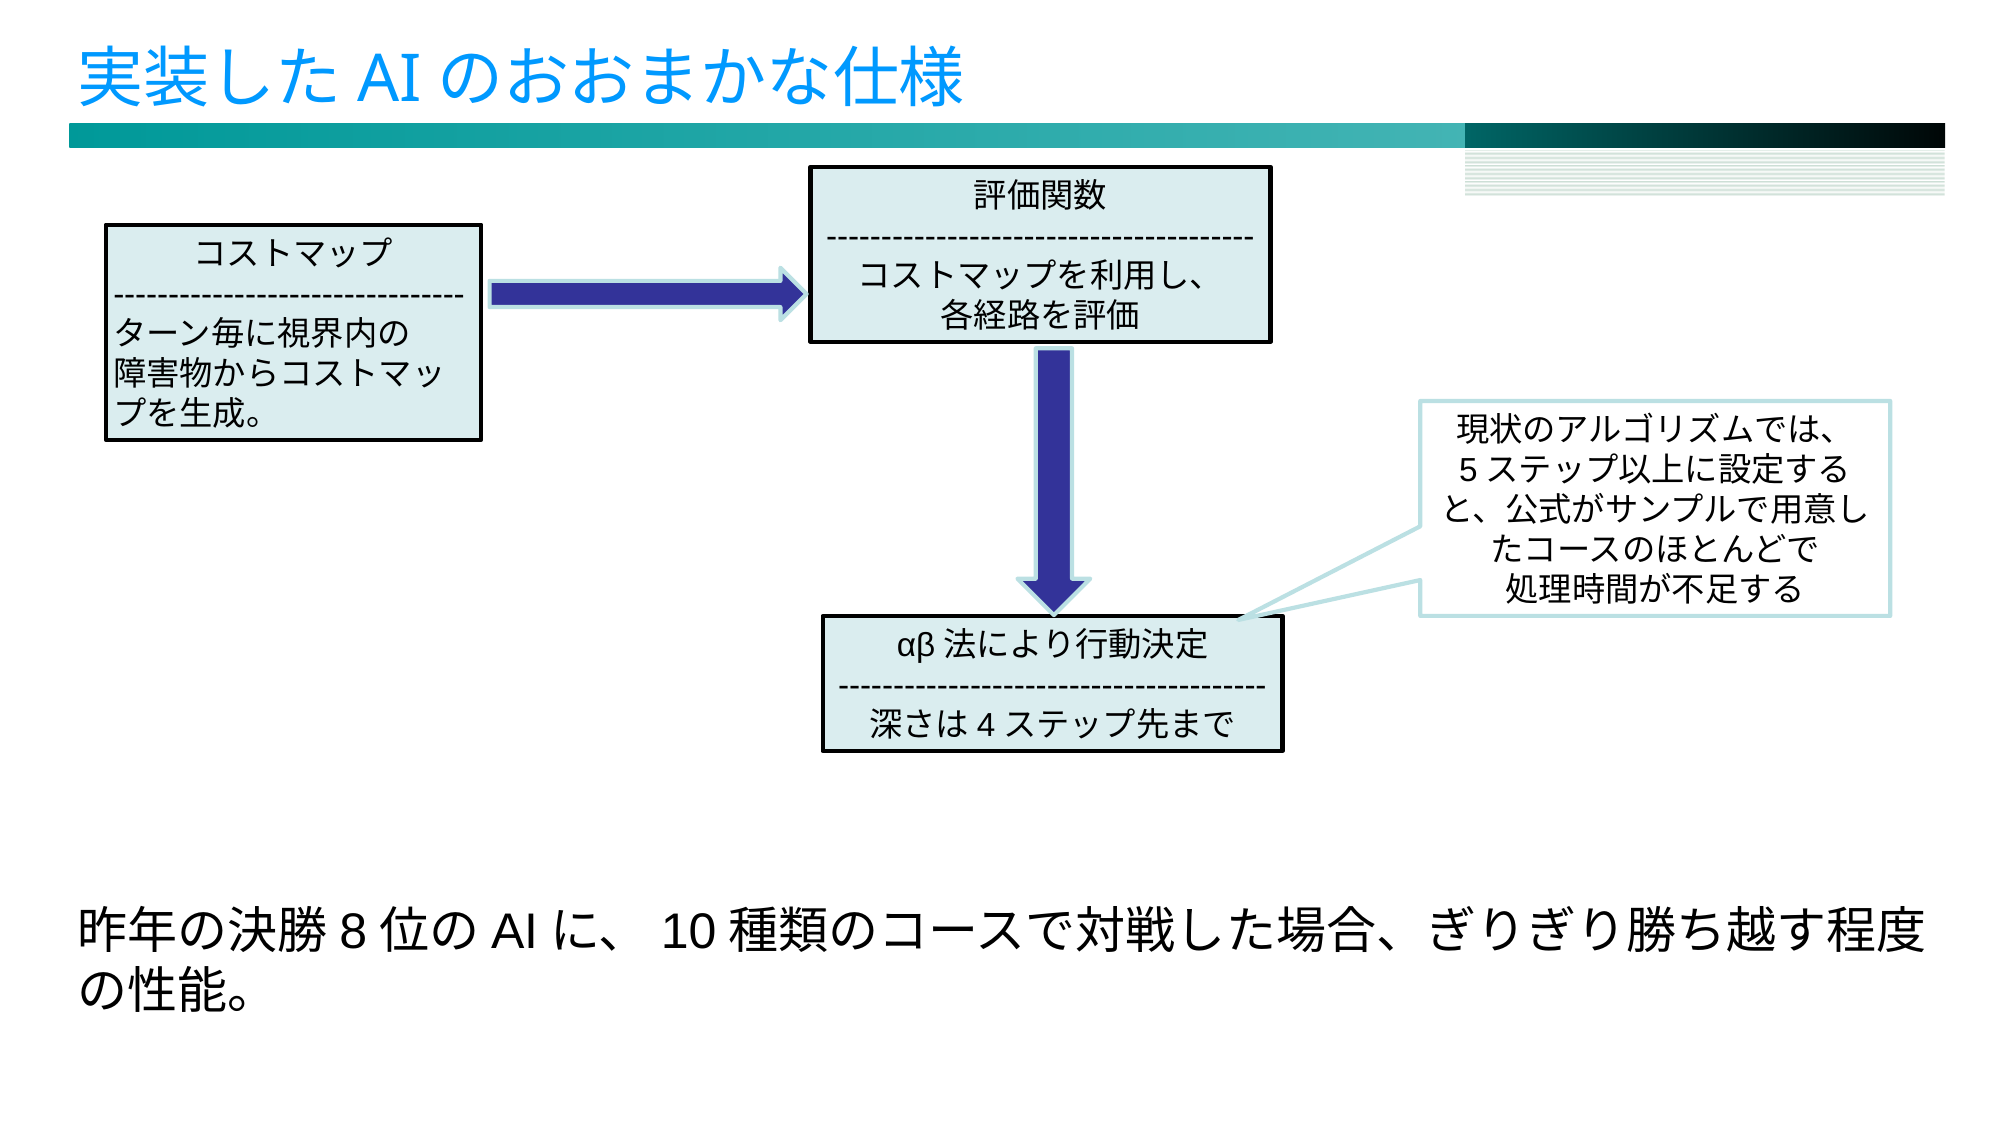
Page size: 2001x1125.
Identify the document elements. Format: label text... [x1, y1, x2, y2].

text_box コストマップ -------------------------------- ターン毎に視界内の 障害物からコストマップを生成。 [105, 224, 482, 440]
list 昨年の決勝8位のAIに、10種類のコースで対戦した場合、ぎりぎり勝ち越す程度の性能。 [69, 149, 1948, 1033]
text_box 現状のアルゴリズムでは、 5ステップ以上に設定すると、公式がサンプルで用意したコースのほとんどで 処理時間が不足する [1238, 400, 1891, 620]
text_box [1017, 348, 1091, 616]
text_box 評価関数 --------------------------------------- コストマップを利用し、 各経路を評価 [810, 166, 1271, 342]
title 実装したAIのおおまかな仕様 [69, 27, 1946, 124]
text_box αβ法により行動決定 --------------------------------------- 深さは4ステップ先まで [822, 615, 1283, 751]
text_box [489, 267, 807, 321]
